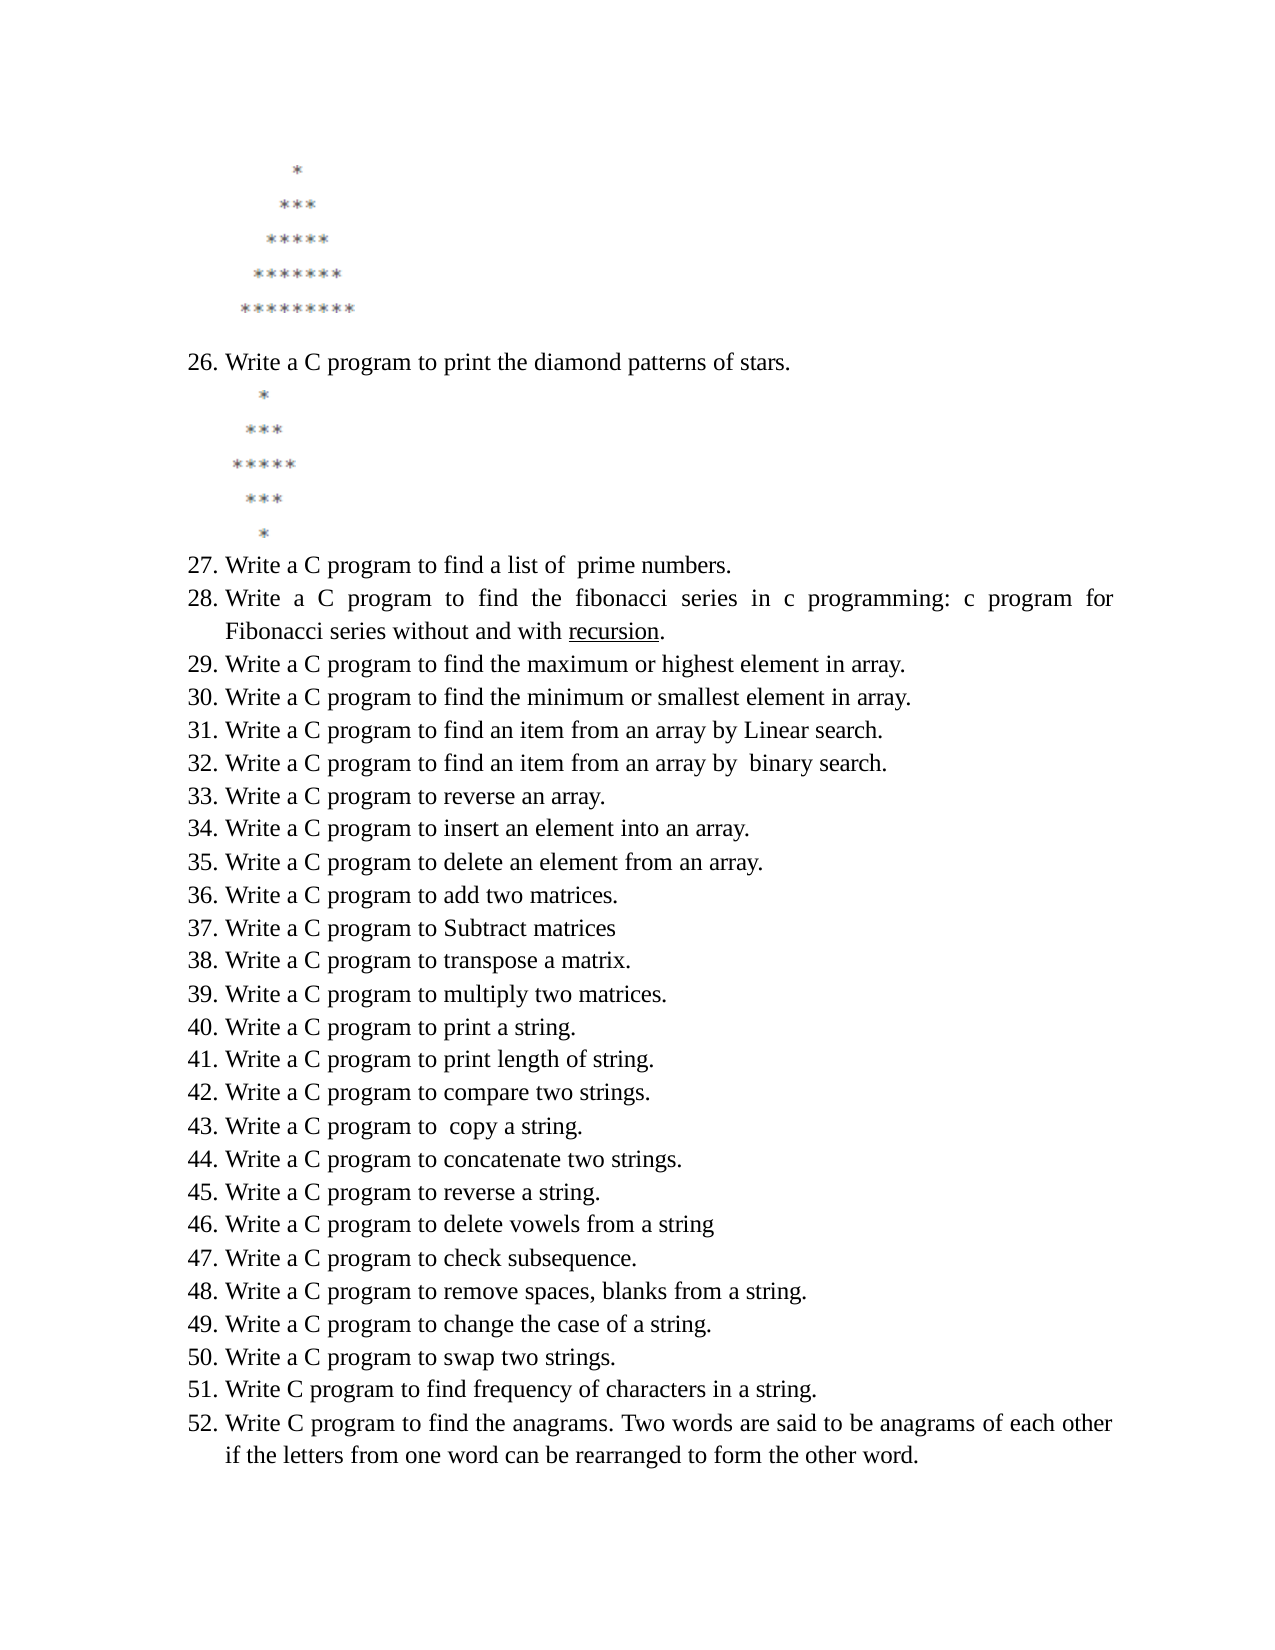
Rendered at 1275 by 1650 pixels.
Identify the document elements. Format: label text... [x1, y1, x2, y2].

picture [240, 165, 355, 313]
text_box Write a C program to find a list of prime numbers. Write a C program to find the fibonacci series in c programming: c program for Fibonacci series without and with recursion. Write a C program to find the maximum or highest element in array. Write a C program to find the minimum or smallest element in array. Write a C program to find an item from an array by Linear search. Write a C program to find an item from an array by binary search. Write a C program to reverse an array. Write a C program to insert an element into an array. Write a C program to delete an element from an array. Write a C program to add two matrices. Write a C program to Subtract matrices Write a C program to transpose a matrix. Write a C program to multiply two matrices. Write a C program to print a string. Write a C program to print length of string. Write a C program to compare two strings. Write a C program to copy a string. Write a C program to concatenate two strings. Write a C program to reverse a string. Write a C program to delete vowels from a string Write a C program to check subsequence. Write a C program to remove spaces, blanks from a string. Write a C program to change the case of a string. Write a C program to swap two strings. Write C program to find frequency of characters in a string. Write C program to find the anagrams. Two words are said to be anagrams of each other if the letters from one word can be rearranged to form the other word. [185, 542, 1127, 1469]
picture [232, 390, 296, 538]
text_box 26. Write a C program to print the diamond patterns of stars. [185, 343, 796, 376]
